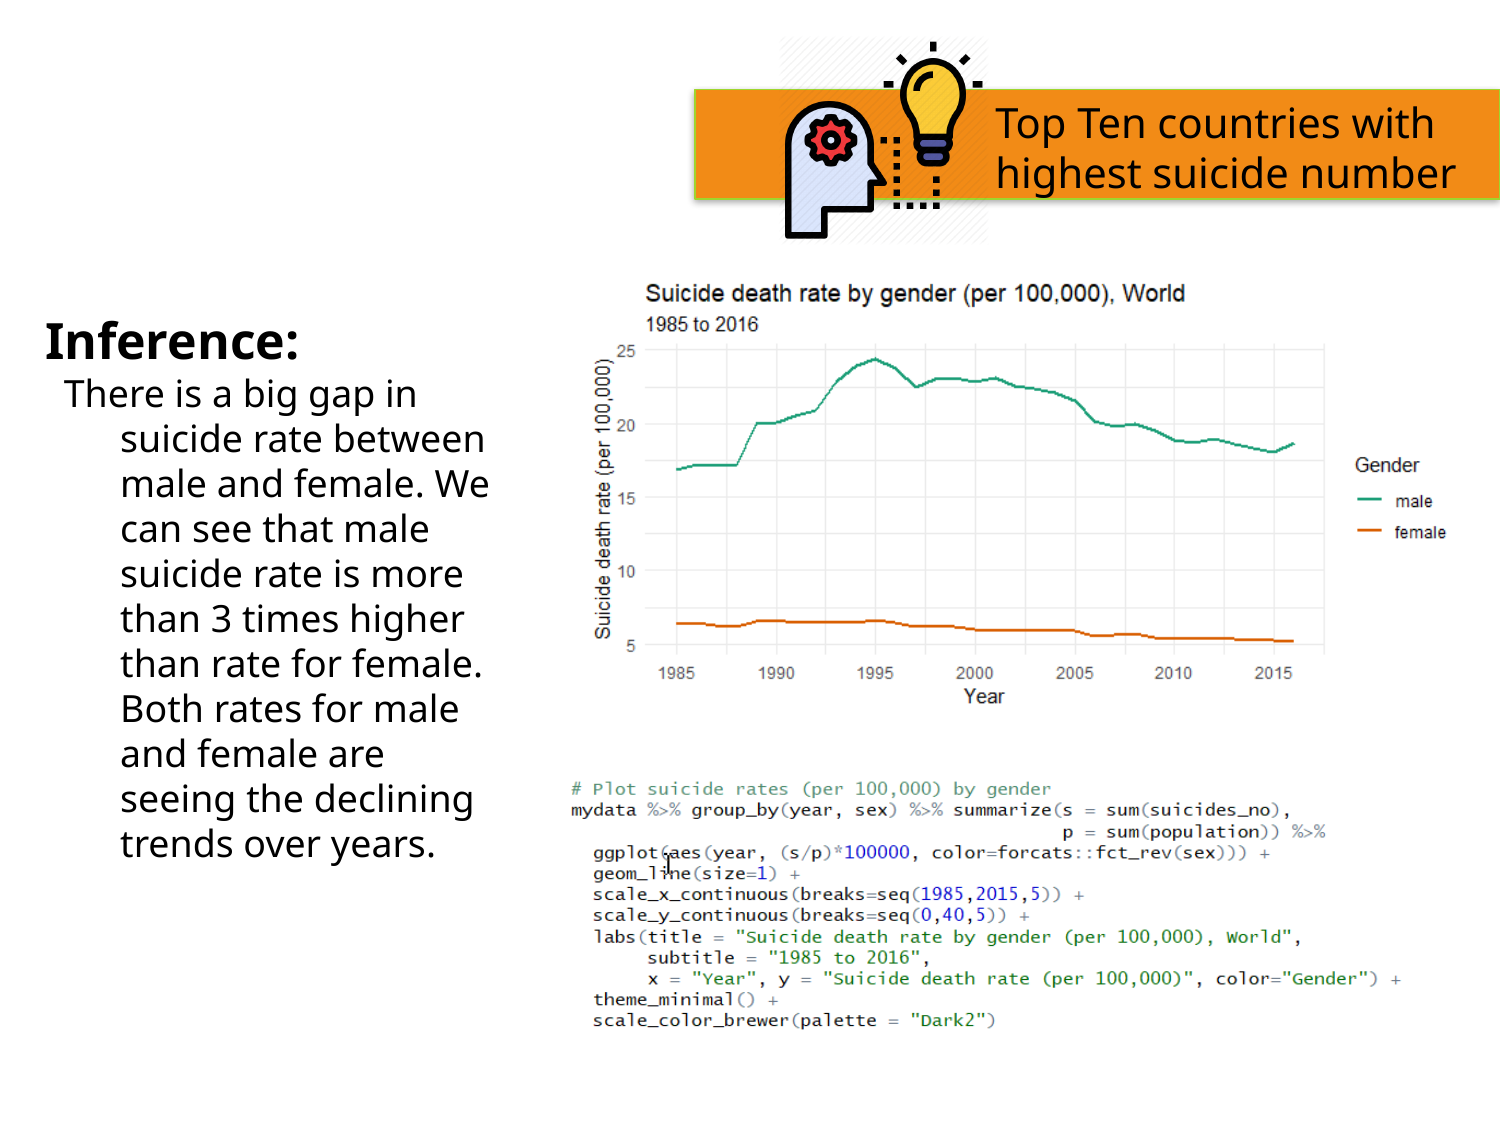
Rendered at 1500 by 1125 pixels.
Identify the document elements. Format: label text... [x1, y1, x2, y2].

picture [583, 272, 1467, 718]
picture [569, 774, 1408, 1036]
text_box Inference: There is a big gap in suicide rate between male and female. We can see that male suicide rate is more than 3 times higher than rate for female. Both rates for male and female are seeing the declining trends over years. [30, 302, 518, 873]
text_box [694, 35, 1500, 245]
